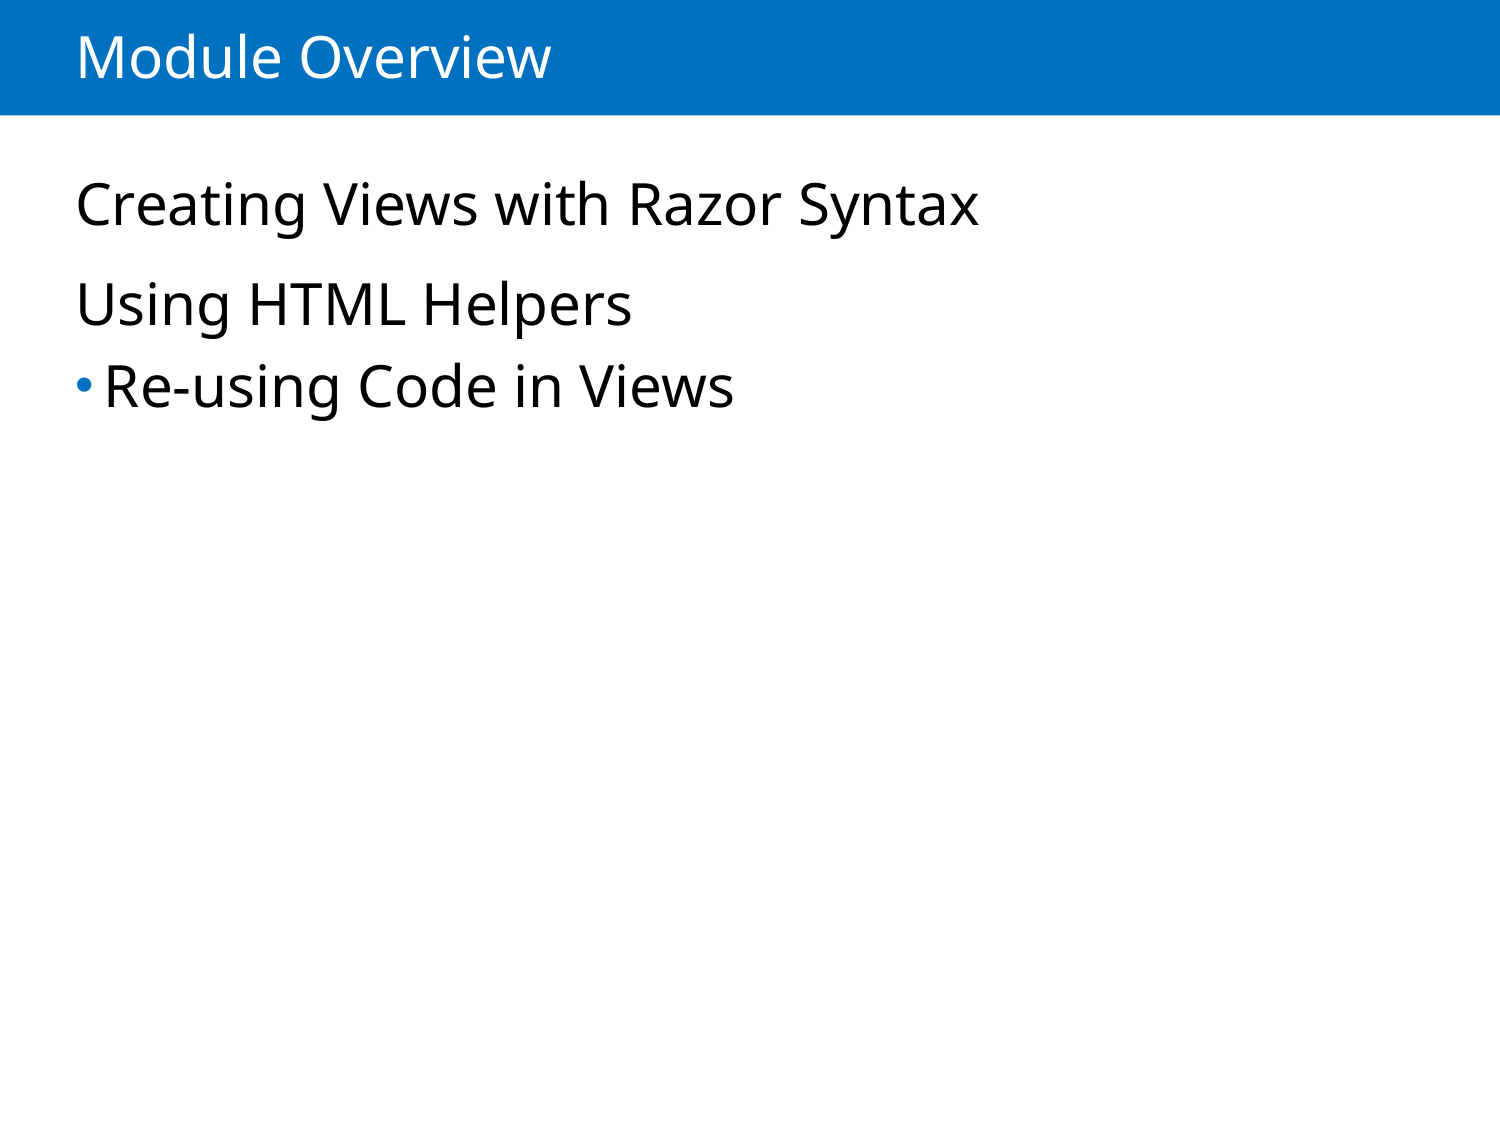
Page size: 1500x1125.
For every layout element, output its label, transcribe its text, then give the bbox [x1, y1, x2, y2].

title Module Overview [75, 0, 1351, 122]
list Creating Views with Razor Syntax Using HTML Helpers Re-using Code in Views [74, 167, 1408, 1013]
